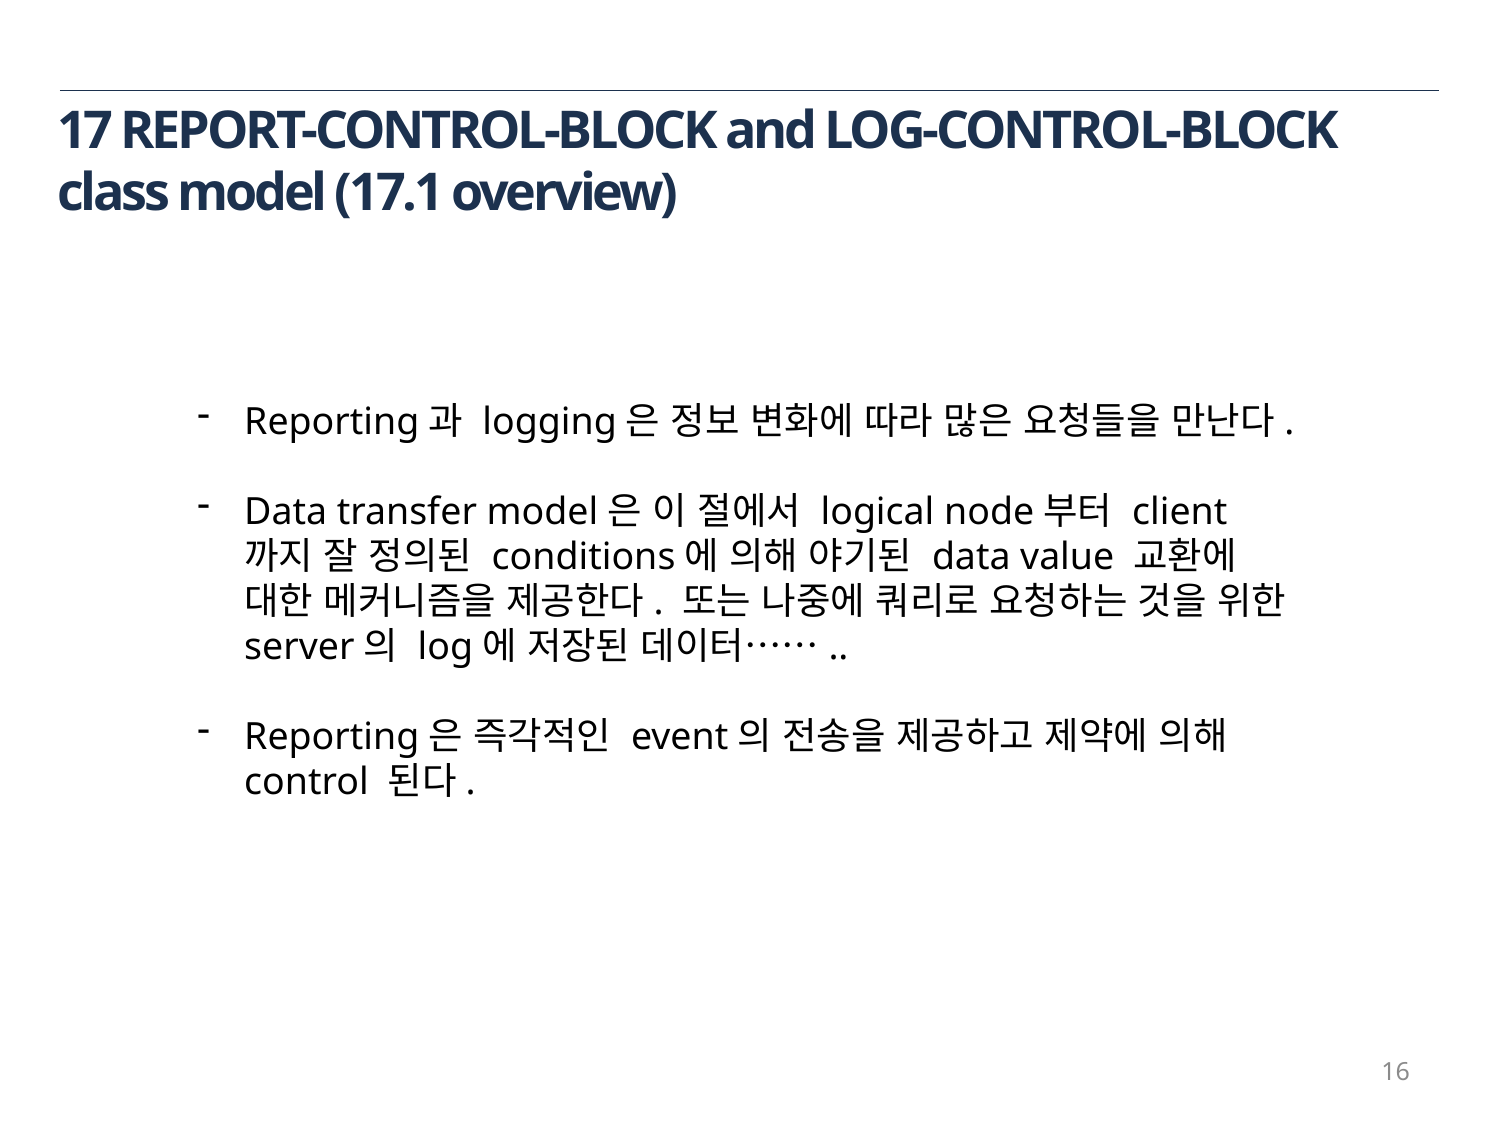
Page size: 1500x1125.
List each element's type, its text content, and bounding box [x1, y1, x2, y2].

text_box Reporting과 logging은 정보 변화에 따라 많은 요청들을 만난다. Data transfer model은 이 절에서 logical node부터 client 까지 잘 정의된 conditions에 의해 야기된 data value 교환에 대한 메커니즘을 제공한다. 또는 나중에 쿼리로 요청하는 것을 위한 server의 log에 저장된 데이터…….. Reporting은 즉각적인 event의 전송을 제공하고 제약에 의해 control 된다. [182, 389, 1317, 899]
text_box 17 REPORT-CONTROL-BLOCK and LOG-CONTROL-BLOCK class model (17.1 overview) [42, 89, 1425, 228]
slide_number 16 [1074, 1042, 1425, 1103]
